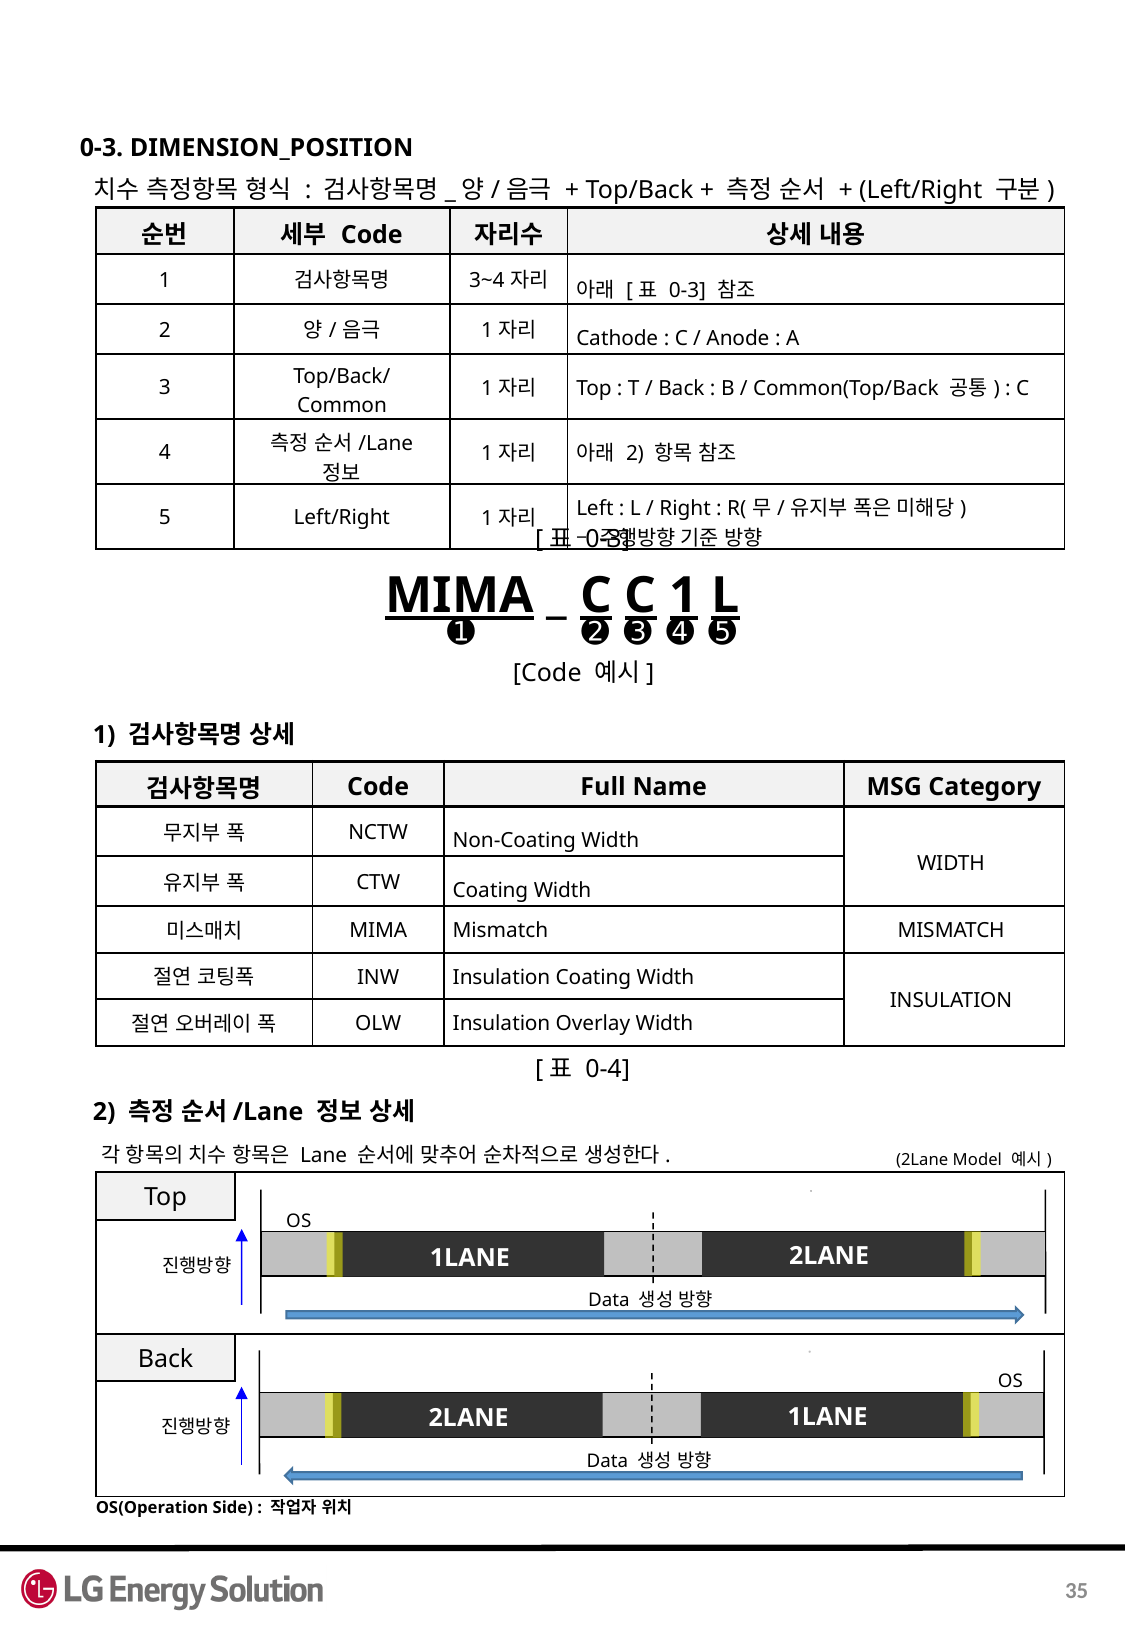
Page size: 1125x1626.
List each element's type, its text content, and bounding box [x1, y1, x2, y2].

picture [18, 1565, 327, 1611]
table_cell [97, 1335, 1064, 1496]
text_box Back [95, 1333, 236, 1382]
table_cell 절연 오버레이 폭 [97, 1000, 312, 1045]
text_box Data 생성 방향 [495, 1314, 806, 1318]
table_cell 1자리 [451, 355, 567, 418]
table_cell Left : L / Right : R(무/유지부 폭은 미해당) – 주행방향 기준 방향 [568, 485, 1064, 548]
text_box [157, 1189, 1046, 1314]
table_cell MIMA [313, 907, 443, 952]
table_cell MISMATCH [845, 907, 1064, 952]
table_header 상세 내용 [568, 209, 1064, 253]
table_cell 아래 [표 0-3] 참조 [568, 255, 1064, 303]
table_cell 3~4자리 [451, 255, 567, 303]
table_header [96, 1140, 580, 1171]
table_cell 2 [97, 305, 233, 353]
table_header Full Name [445, 763, 843, 805]
text_box Top [95, 1171, 236, 1221]
table_cell NCTW [313, 808, 443, 855]
text_box OS(Operation Side) : 작업자 위치 [95, 1496, 1065, 1517]
table_cell 무지부 폭 [97, 808, 312, 855]
table_cell WIDTH [845, 808, 1064, 905]
table_cell 유지부 폭 [97, 857, 312, 905]
table_cell Coating Width [445, 857, 843, 905]
text_box [Code 예시] [497, 648, 670, 694]
text_box [표 0-3] [520, 514, 645, 560]
text_box [표 0-4] [520, 1044, 645, 1090]
table_cell 3 [97, 355, 233, 418]
table_header 검사항목명 [97, 763, 312, 805]
table_cell Top/Back/Common [235, 355, 449, 418]
table_header MSG Category [845, 763, 1064, 805]
table_header (2Lane Model 예시) [580, 1140, 1065, 1171]
table_cell [97, 1173, 1064, 1333]
table_cell 1 [97, 255, 233, 303]
text_box Data 생성 방향 [494, 1475, 804, 1479]
table_cell 4 [97, 420, 233, 483]
table_cell CTW [313, 857, 443, 905]
text_box 0-3. DIMENSION_POSITION 치수 측정항목 형식 : 검사항목명_양/음극 + Top/Back + 측정 순서 + (Left/Right 구분) MIMA _ C C 1 L 1) 검사항목명 상세 2) 측정 순서/Lane 정보 상세 각 항목의 치수 항목은 Lane 순서에 맞추어 순차적으로 생성한다. [60, 120, 1065, 1209]
text_box ➎ [693, 603, 747, 658]
table_cell Left/Right [235, 485, 449, 548]
table_header 자리수 [451, 209, 567, 253]
table_cell 검사항목명 [235, 255, 449, 303]
table_cell 1자리 [451, 420, 567, 483]
table_cell 측정 순서/Lane 정보 [235, 420, 449, 483]
table_cell INSULATION [845, 954, 1064, 1045]
text_box ➋ [566, 602, 609, 648]
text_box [156, 1350, 1045, 1475]
table_cell Top : T / Back : B / Common(Top/Back 공통) : C [568, 355, 1064, 418]
table_cell 양/음극 [235, 305, 449, 353]
text_box ➌ [609, 602, 662, 648]
table_header 세부 Code [235, 209, 449, 253]
table_cell 5 [97, 485, 233, 548]
table_cell Insulation Overlay Width [445, 1000, 843, 1045]
text_box ➊ [431, 602, 491, 657]
table_cell INW [313, 954, 443, 998]
text_box ➍ [651, 603, 693, 658]
table_cell 1자리 [451, 485, 567, 548]
table_cell 미스매치 [97, 907, 312, 952]
text_box [285, 1314, 1025, 1325]
table_cell Non-Coating Width [445, 808, 843, 855]
text_box [283, 1475, 1023, 1486]
table_cell Cathode : C / Anode : A [568, 305, 1064, 353]
table_cell Mismatch [445, 907, 843, 952]
table_cell 아래 2) 항목 참조 [568, 420, 1064, 483]
table_header Code [313, 763, 443, 805]
table_cell 1자리 [451, 305, 567, 353]
table_cell Insulation Coating Width [445, 954, 843, 998]
table_header 순번 [97, 209, 233, 253]
table_cell 절연 코팅폭 [97, 954, 312, 998]
table_cell OLW [313, 1000, 443, 1045]
slide_number 35 [927, 1568, 1104, 1611]
